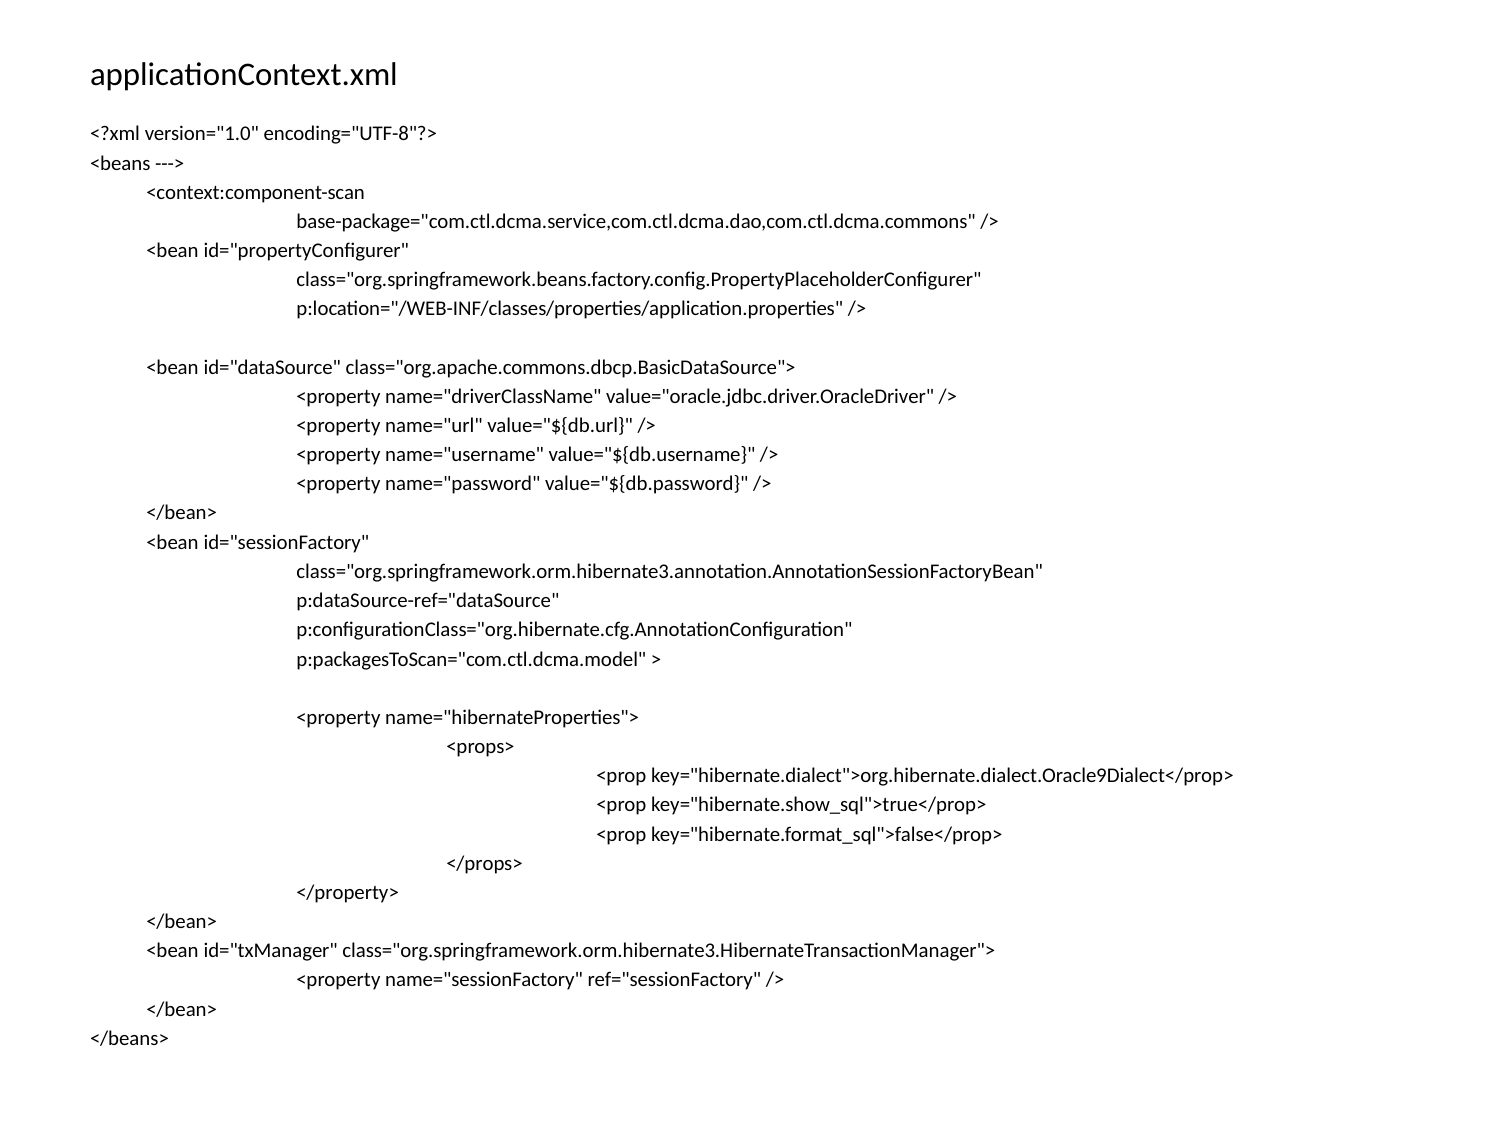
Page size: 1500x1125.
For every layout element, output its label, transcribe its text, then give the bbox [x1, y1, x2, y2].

title applicationContext.xml [75, 45, 1425, 100]
list <?xml version="1.0" encoding="UTF-8"?> <beans ---> <context:component-scan base-package="com.ctl.dcma.service,com.ctl.dcma.dao,com.ctl.dcma.commons" /> <bean id="propertyConfigurer" class="org.springframework.beans.factory.config.PropertyPlaceholderConfigurer" p:location="/WEB-INF/classes/properties/application.properties" /> <bean id="dataSource" class="org.apache.commons.dbcp.BasicDataSource"> <property name="driverClassName" value="oracle.jdbc.driver.OracleDriver" /> <property name="url" value="${db.url}" /> <property name="username" value="${db.username}" /> <property name="password" value="${db.password}" /> </bean> <bean id="sessionFactory" class="org.springframework.orm.hibernate3.annotation.AnnotationSessionFactoryBean" p:dataSource-ref="dataSource" p:configurationClass="org.hibernate.cfg.AnnotationConfiguration" p:packagesToScan="com.ctl.dcma.model" > <property name="hibernateProperties"> <props> <prop key="hibernate.dialect">org.hibernate.dialect.Oracle9Dialect</prop> <prop key="hibernate.show_sql">true</prop> <prop key="hibernate.format_sql">false</prop> </props> </property> </bean> <bean id="txManager" class="org.springframework.orm.hibernate3.HibernateTransactionManager"> <property name="sessionFactory" ref="sessionFactory" /> </bean> </beans> [75, 112, 1425, 1075]
